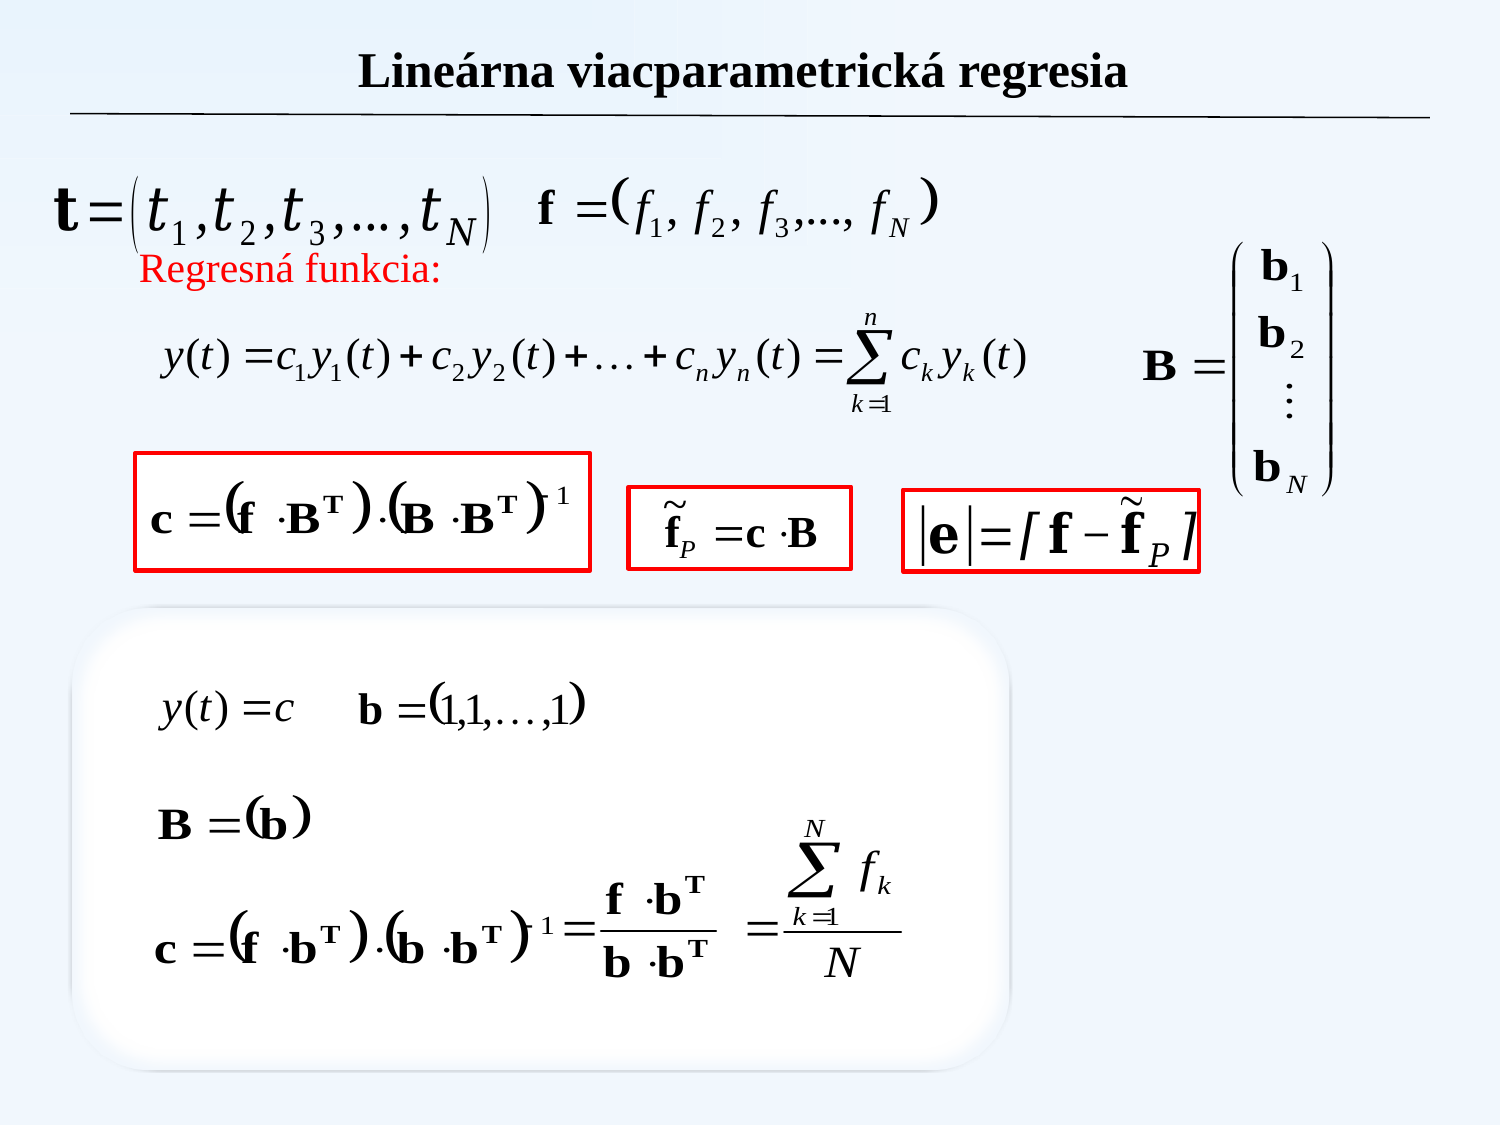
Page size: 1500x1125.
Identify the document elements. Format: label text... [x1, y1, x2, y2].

text_box [901, 488, 1201, 574]
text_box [734, 808, 913, 988]
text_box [150, 680, 302, 740]
text_box Lineárna viacparametrická regresia [288, 29, 1198, 105]
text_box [352, 679, 587, 744]
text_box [531, 175, 940, 250]
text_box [551, 863, 726, 988]
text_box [152, 296, 1037, 423]
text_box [147, 903, 546, 983]
text_box [626, 485, 853, 571]
text_box [85, 621, 996, 1057]
text_box [133, 451, 592, 573]
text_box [150, 793, 312, 858]
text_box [143, 473, 578, 553]
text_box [655, 495, 827, 566]
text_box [83, 619, 999, 1060]
text_box [90, 626, 992, 1053]
text_box Regresná funkcia: [122, 253, 478, 328]
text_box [1135, 231, 1348, 509]
